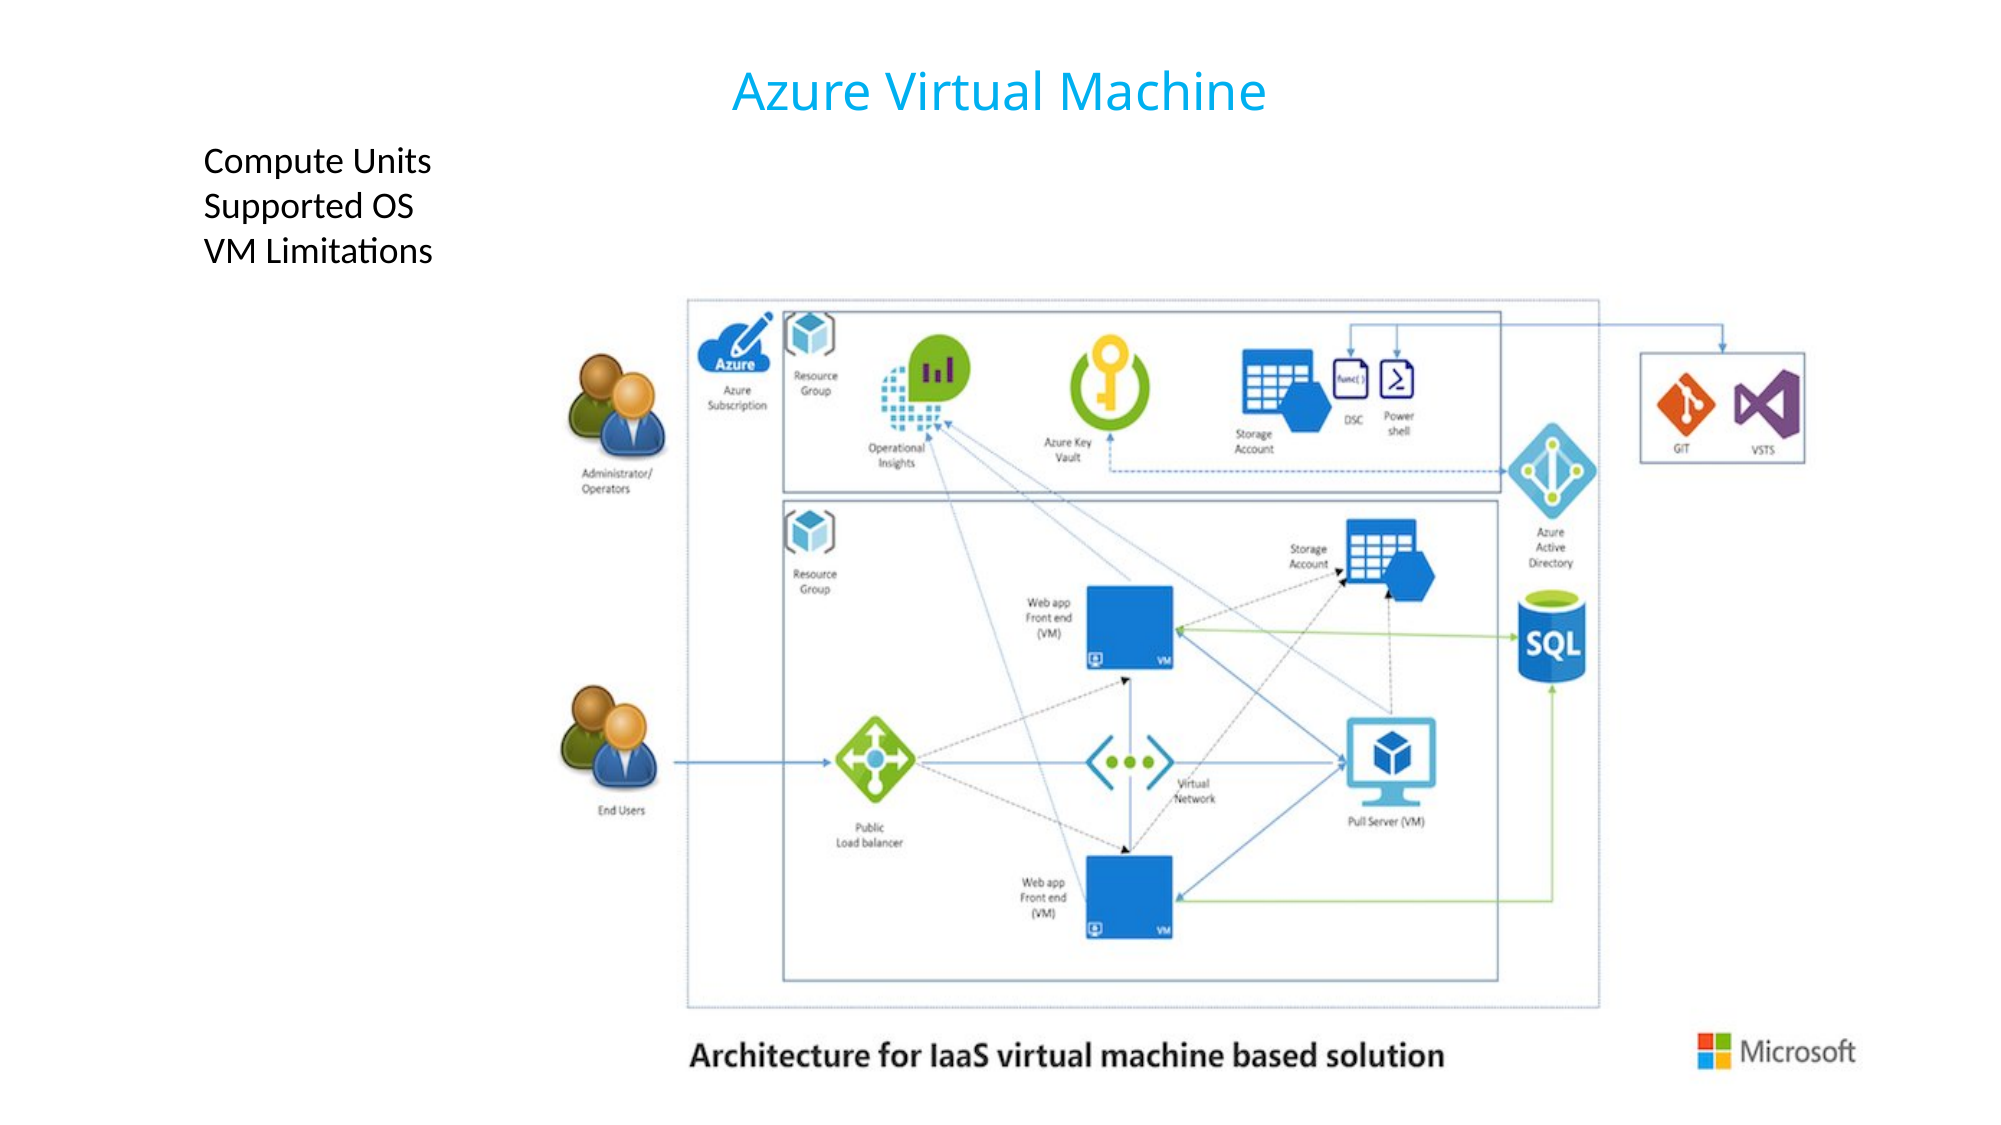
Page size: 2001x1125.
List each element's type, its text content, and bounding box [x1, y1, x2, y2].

picture [470, 233, 1909, 1109]
text_box Compute Units Supported OS VM Limitations [189, 129, 1069, 279]
text_box Azure Virtual Machine [0, 0, 2000, 130]
